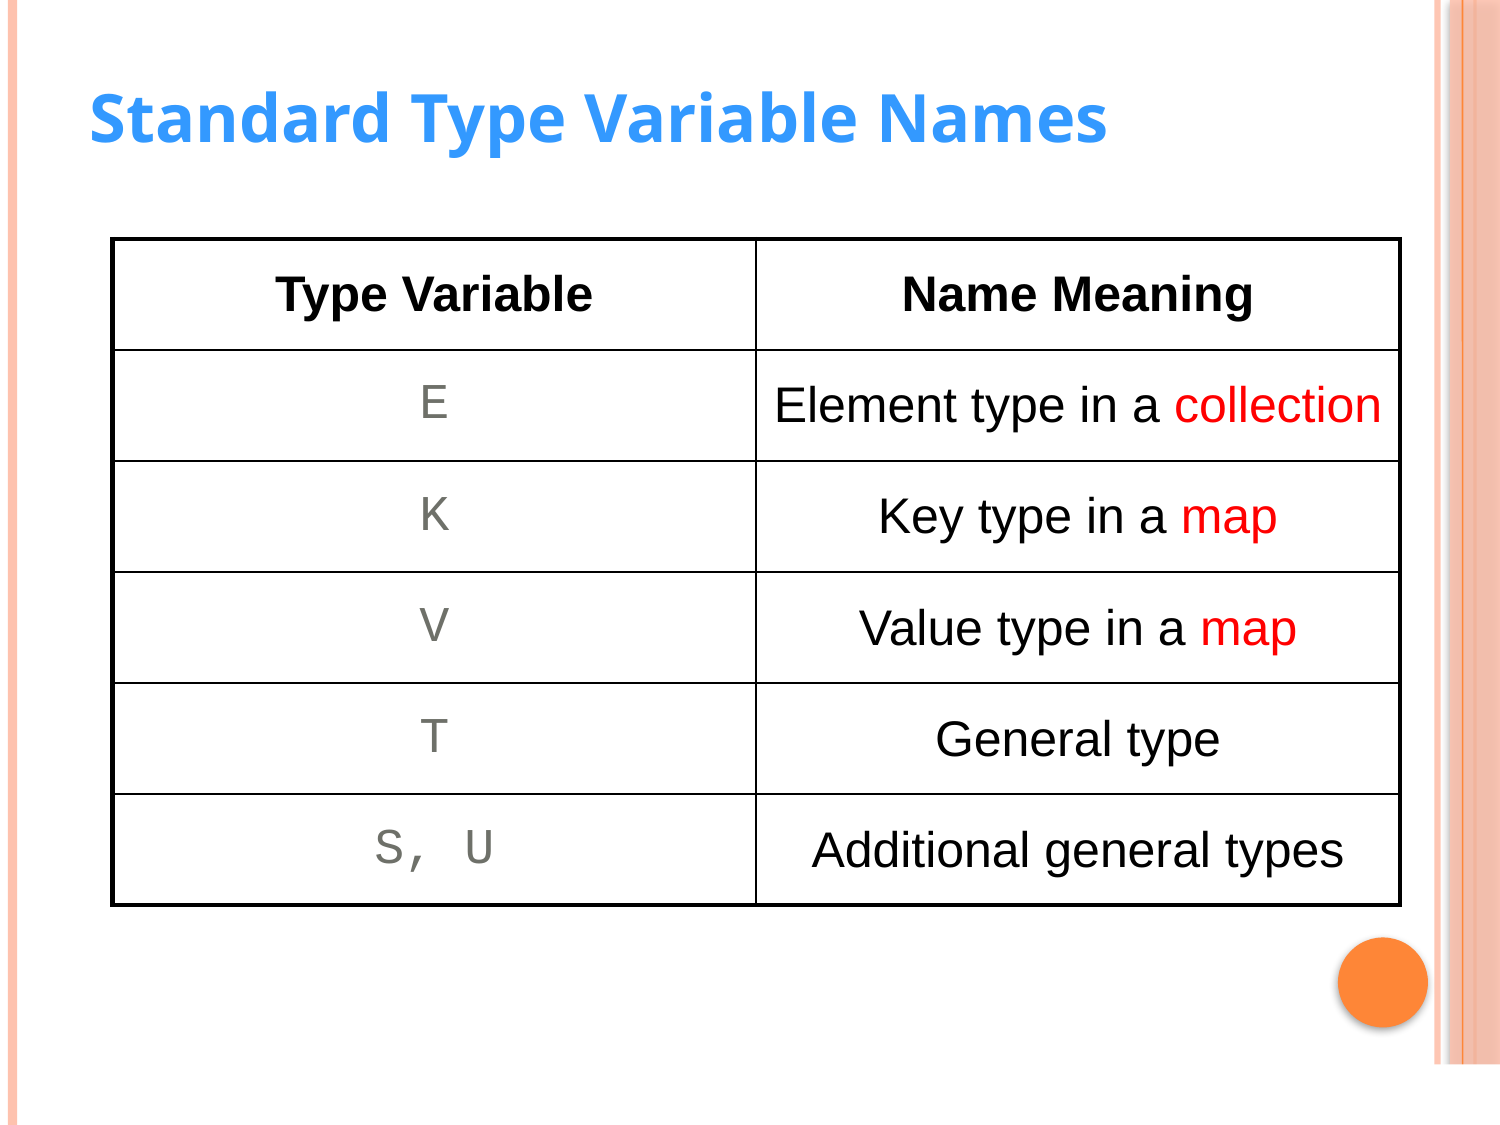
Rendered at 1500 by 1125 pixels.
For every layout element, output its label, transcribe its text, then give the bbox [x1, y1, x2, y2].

table_cell K [115, 462, 755, 571]
table_cell Key type in a map [757, 462, 1398, 571]
table_cell S, U [115, 795, 755, 903]
table_cell V [115, 573, 755, 682]
table_cell Additional general types [757, 795, 1398, 903]
table_cell Value type in a map [757, 573, 1398, 682]
table_cell Element type in a collection [757, 351, 1398, 460]
table_header Type Variable [115, 241, 755, 349]
text_box Standard Type Variable Names [74, 0, 1425, 176]
table_cell E [115, 351, 755, 460]
table_header Name Meaning [757, 241, 1398, 349]
table_cell T [115, 684, 755, 793]
table_cell General type [757, 684, 1398, 793]
